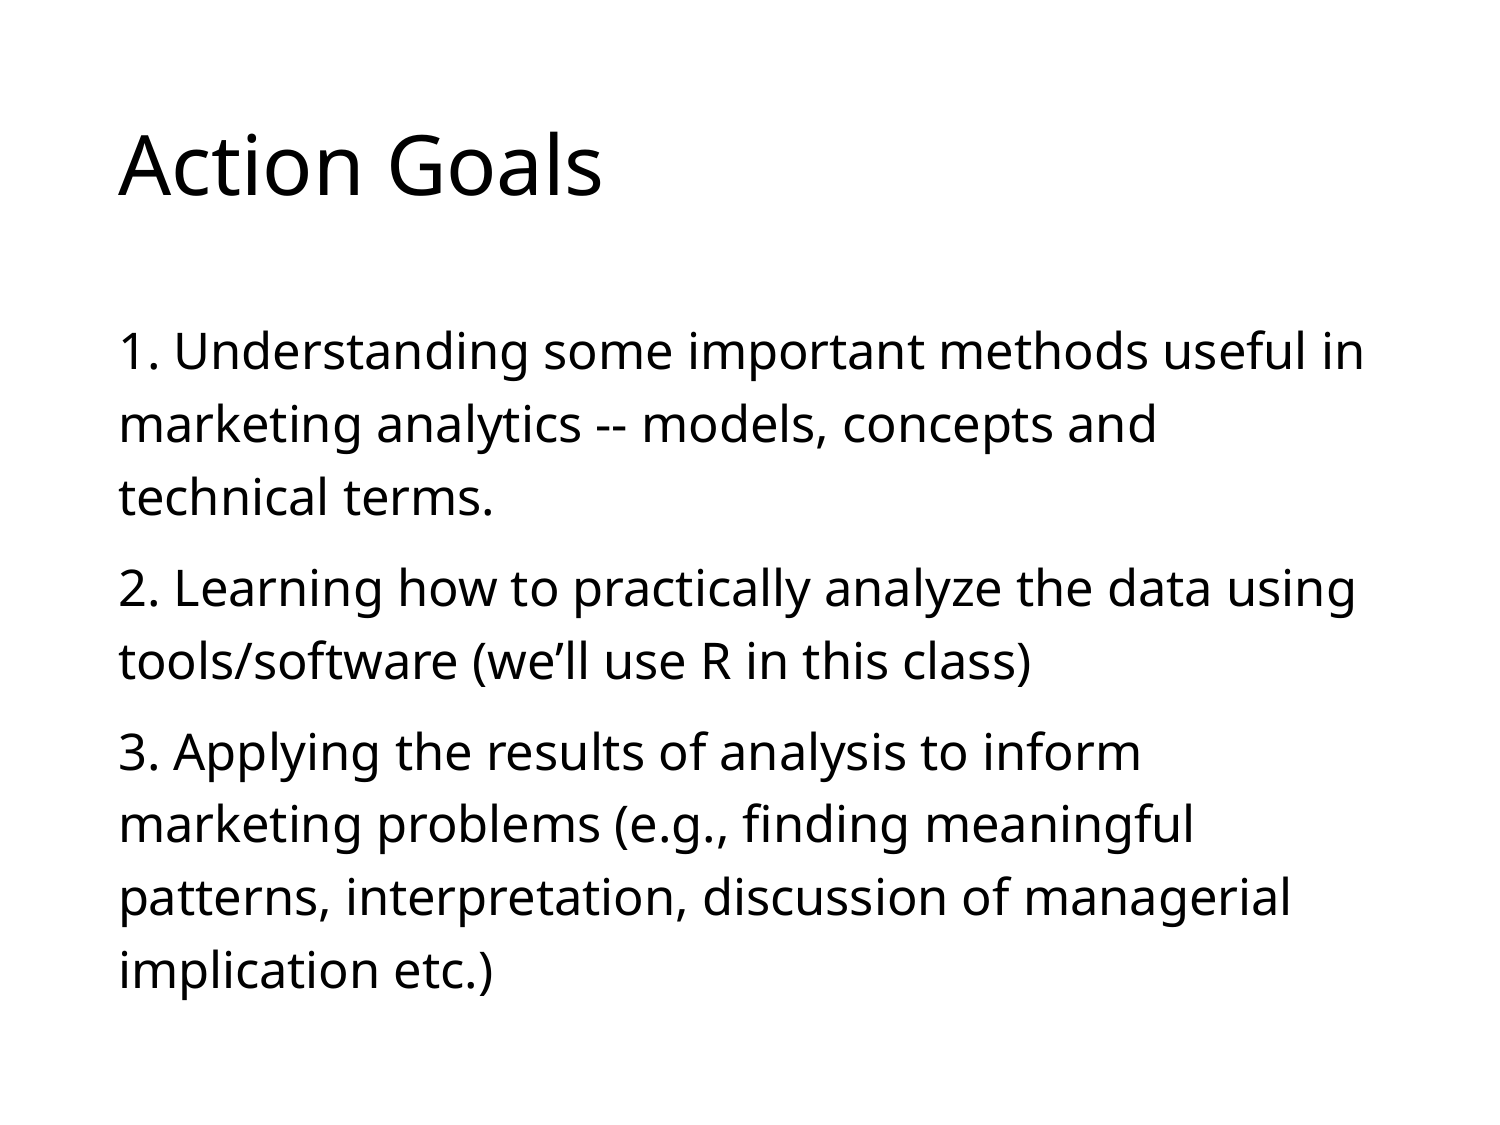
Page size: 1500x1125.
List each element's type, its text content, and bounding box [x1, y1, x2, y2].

list 1. Understanding some important methods useful in marketing analytics -- models, concepts and technical terms. 2. Learning how to practically analyze the data using tools/software (we’ll use R in this class) 3. Applying the results of analysis to inform marketing problems (e.g., finding meaningful patterns, interpretation, discussion of managerial implication etc.) [103, 299, 1397, 1014]
title Action Goals [103, 59, 1397, 278]
